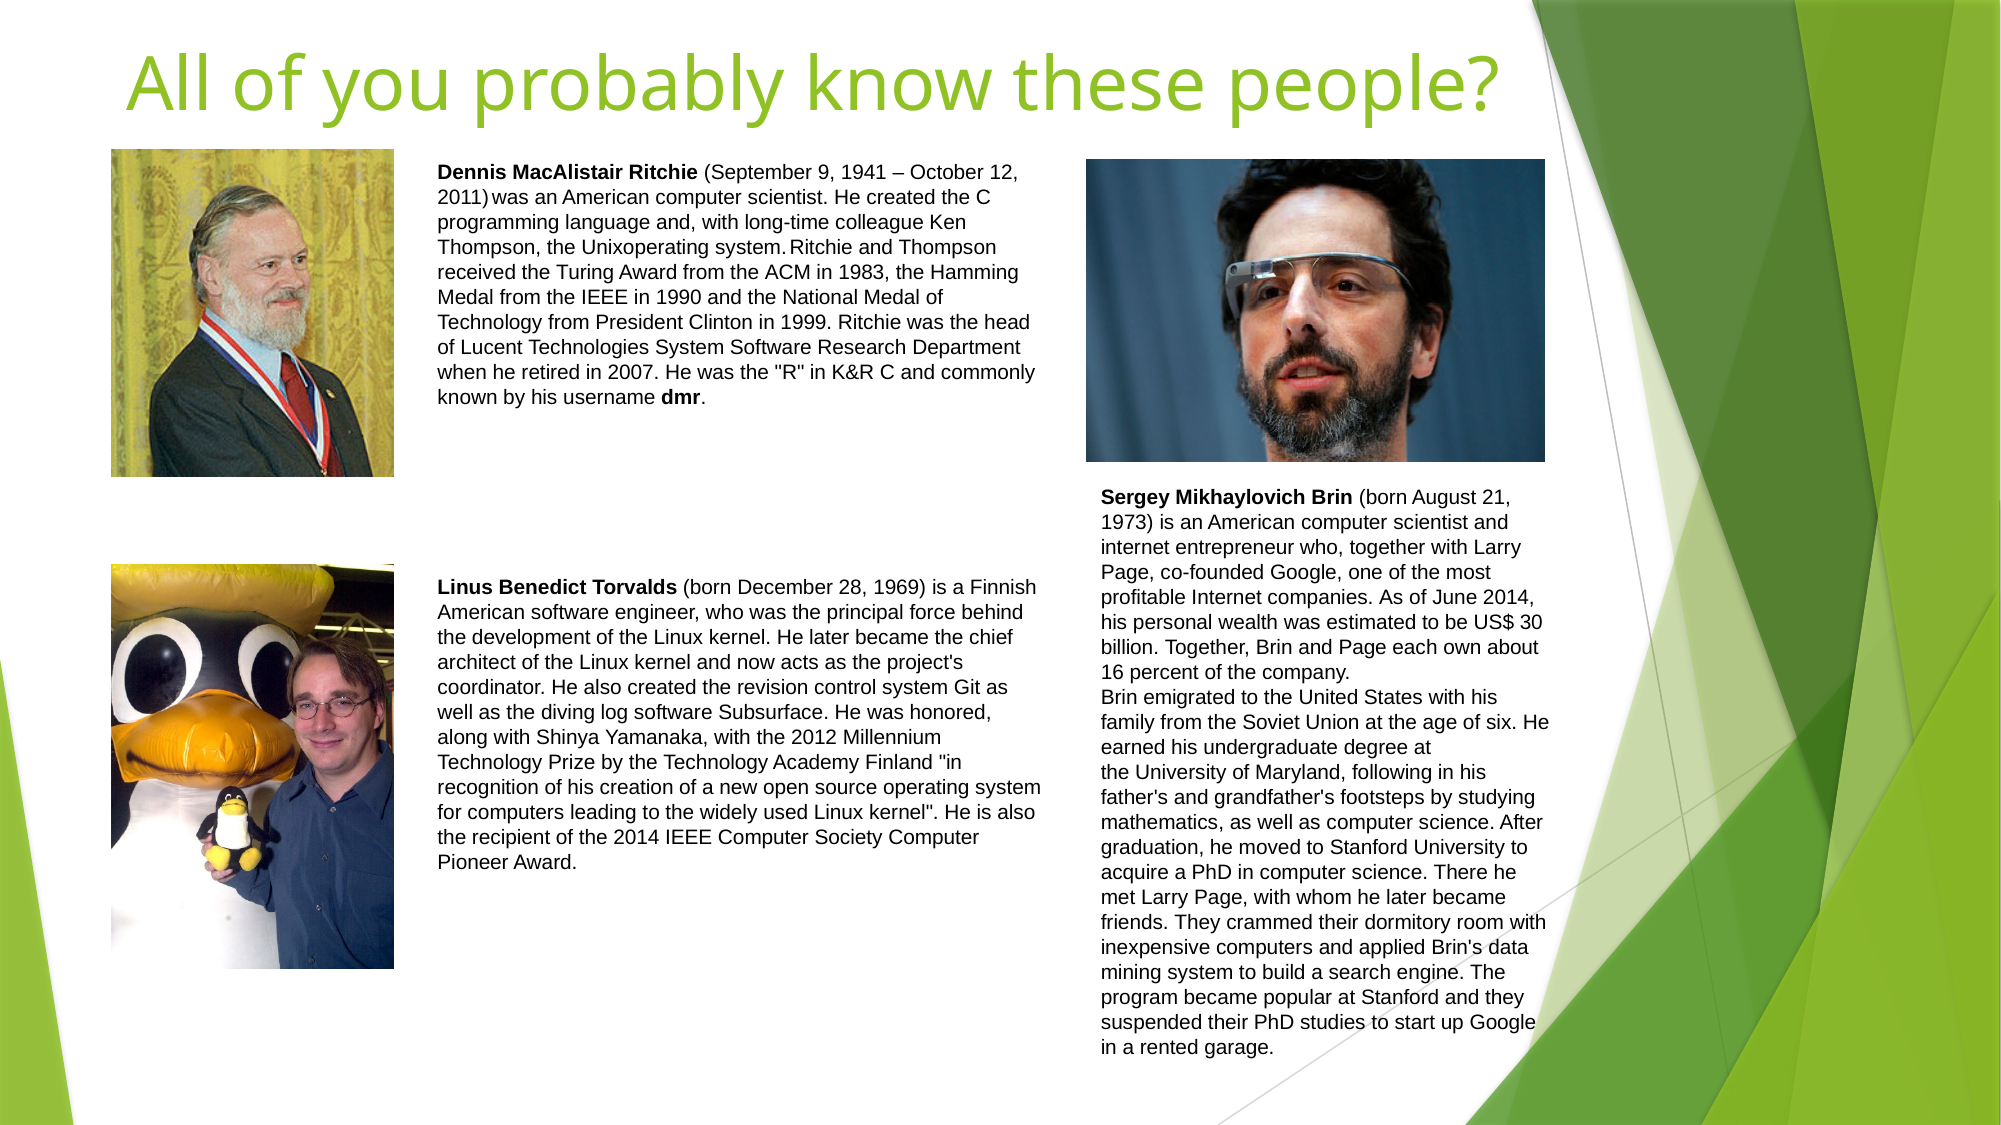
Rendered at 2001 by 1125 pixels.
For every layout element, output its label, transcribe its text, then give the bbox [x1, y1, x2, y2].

title All of you probably know these people? [111, 28, 1522, 150]
text_box Sergey Mikhaylovich Brin (born August 21, 1973) is an American computer scientist and internet entrepreneur who, together with Larry Page, co-founded Google, one of the most profitable Internet companies. As of June 2014, his personal wealth was estimated to be US$ 30 billion. Together, Brin and Page each own about 16 percent of the company. Brin emigrated to the United States with his family from the Soviet Union at the age of six. He earned his undergraduate degree at the University of Maryland, following in his father's and grandfather's footsteps by studying mathematics, as well as computer science. After graduation, he moved to Stanford University to acquire a PhD in computer science. There he met Larry Page, with whom he later became friends. They crammed their dormitory room with inexpensive computers and applied Brin's data mining system to build a search engine. The program became popular at Stanford and they suspended their PhD studies to start up Google in a rented garage. [1086, 476, 1569, 1066]
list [110, 148, 394, 477]
picture [1085, 158, 1545, 462]
text_box Dennis MacAlistair Ritchie (September 9, 1941 – October 12, 2011) was an American computer scientist. He created the C programming language and, with long-time colleague Ken Thompson, the Unixoperating system. Ritchie and Thompson received the Turing Award from the ACM in 1983, the Hamming Medal from the IEEE in 1990 and the National Medal of Technology from President Clinton in 1999. Ritchie was the head of Lucent Technologies System Software Research Department when he retired in 2007. He was the "R" in K&R C and commonly known by his username dmr. [422, 150, 1057, 416]
picture [110, 564, 394, 970]
text_box Linus Benedict Torvalds (born December 28, 1969) is a Finnish American software engineer, who was the principal force behind the development of the Linux kernel. He later became the chief architect of the Linux kernel and now acts as the project's coordinator. He also created the revision control system Git as well as the diving log software Subsurface. He was honored, along with Shinya Yamanaka, with the 2012 Millennium Technology Prize by the Technology Academy Finland "in recognition of his creation of a new open source operating system for computers leading to the widely used Linux kernel". He is also the recipient of the 2014 IEEE Computer Society Computer Pioneer Award. [422, 566, 1057, 882]
